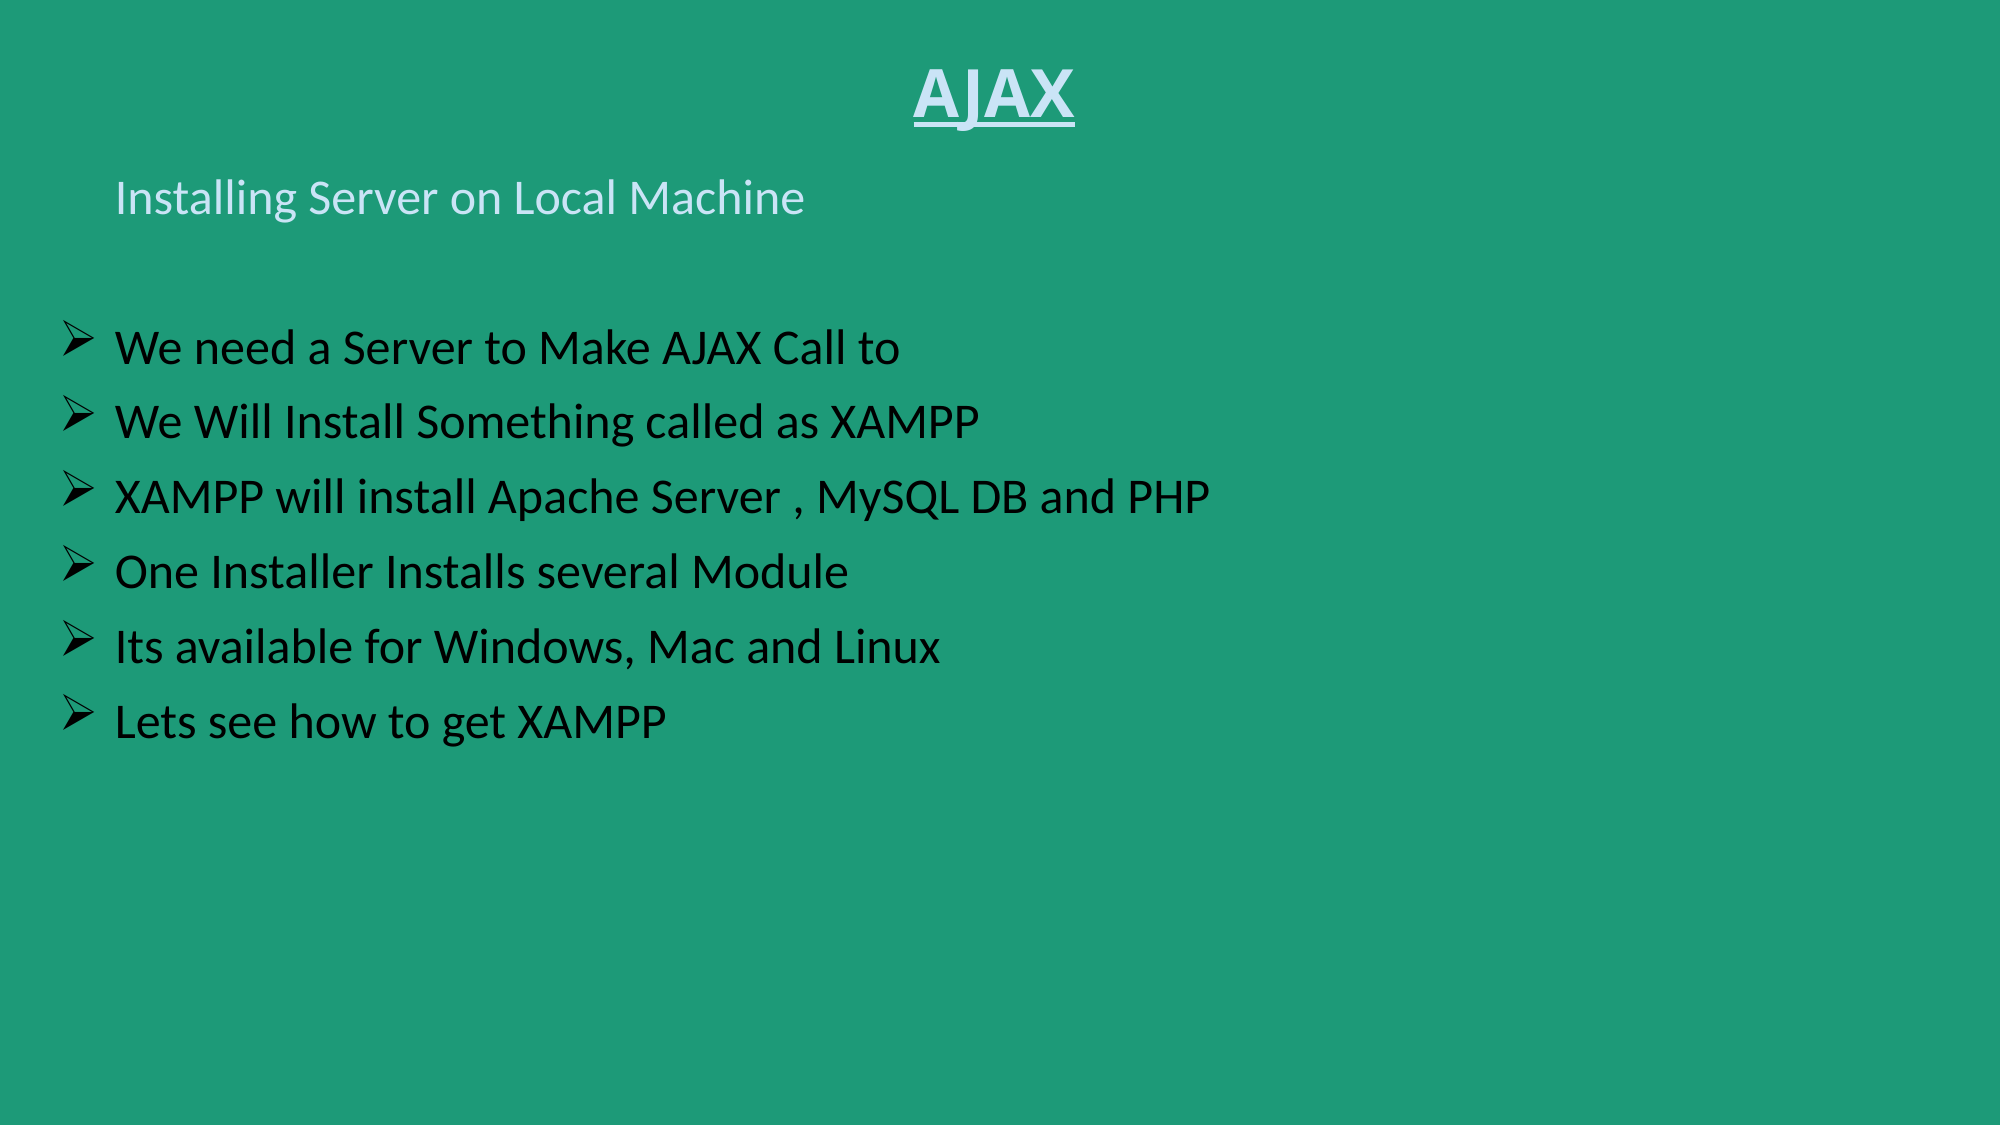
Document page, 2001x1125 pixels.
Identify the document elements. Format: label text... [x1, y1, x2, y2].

subtitle Installing Server on Local Machine We need a Server to Make AJAX Call to We Will Install Something called as XAMPP XAMPP will install Apache Server , MySQL DB and PHP One Installer Installs several Module Its available for Windows, Mac and Linux Lets see how to get XAMPP [43, 163, 1946, 1067]
title AJAX [43, 58, 1946, 139]
